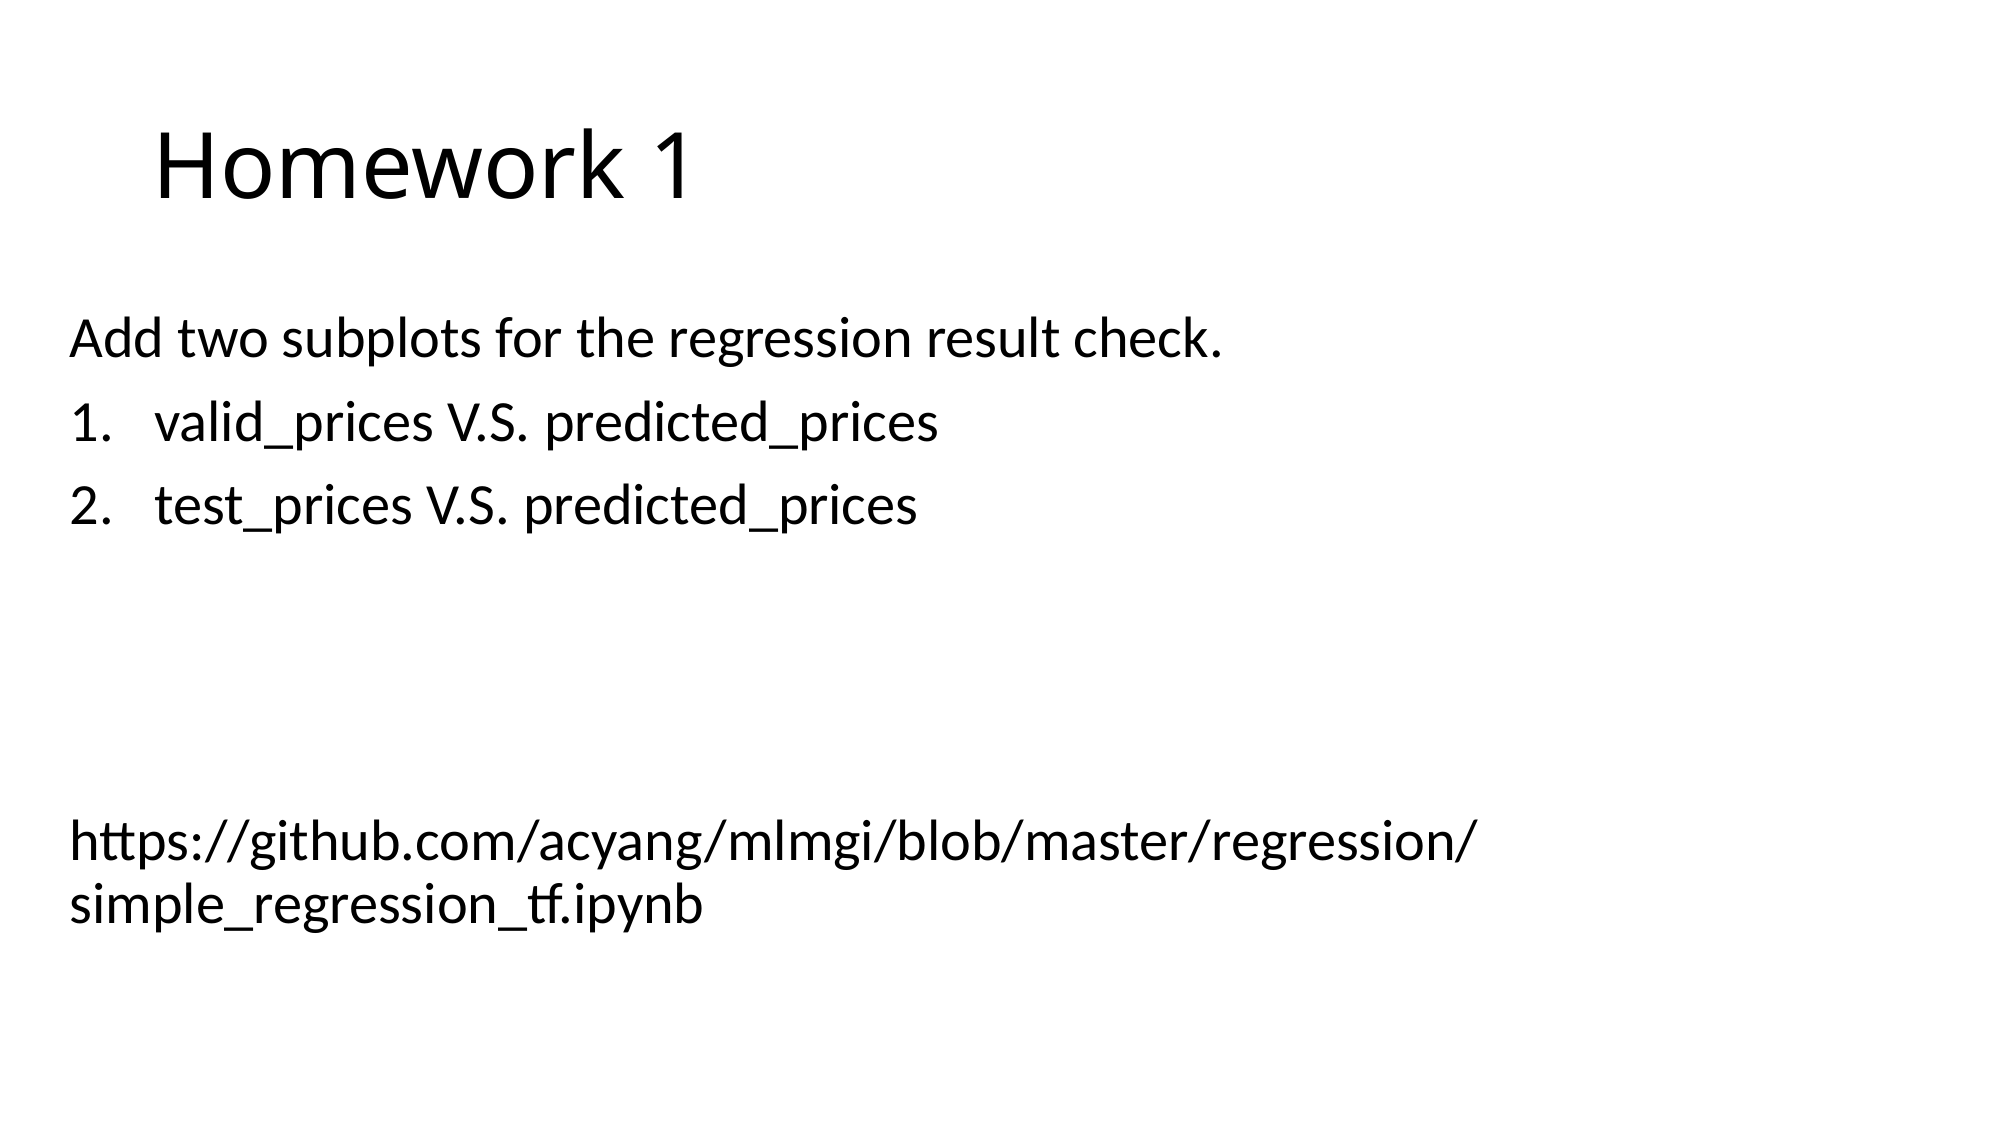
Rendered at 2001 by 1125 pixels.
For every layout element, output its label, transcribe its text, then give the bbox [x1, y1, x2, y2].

title Homework 1 [137, 59, 1863, 278]
list Add two subplots for the regression result check. valid_prices V.S. predicted_prices test_prices V.S. predicted_prices https://github.com/acyang/mlmgi/blob/master/regression/simple_regression_tf.ipynb [54, 299, 1948, 1014]
